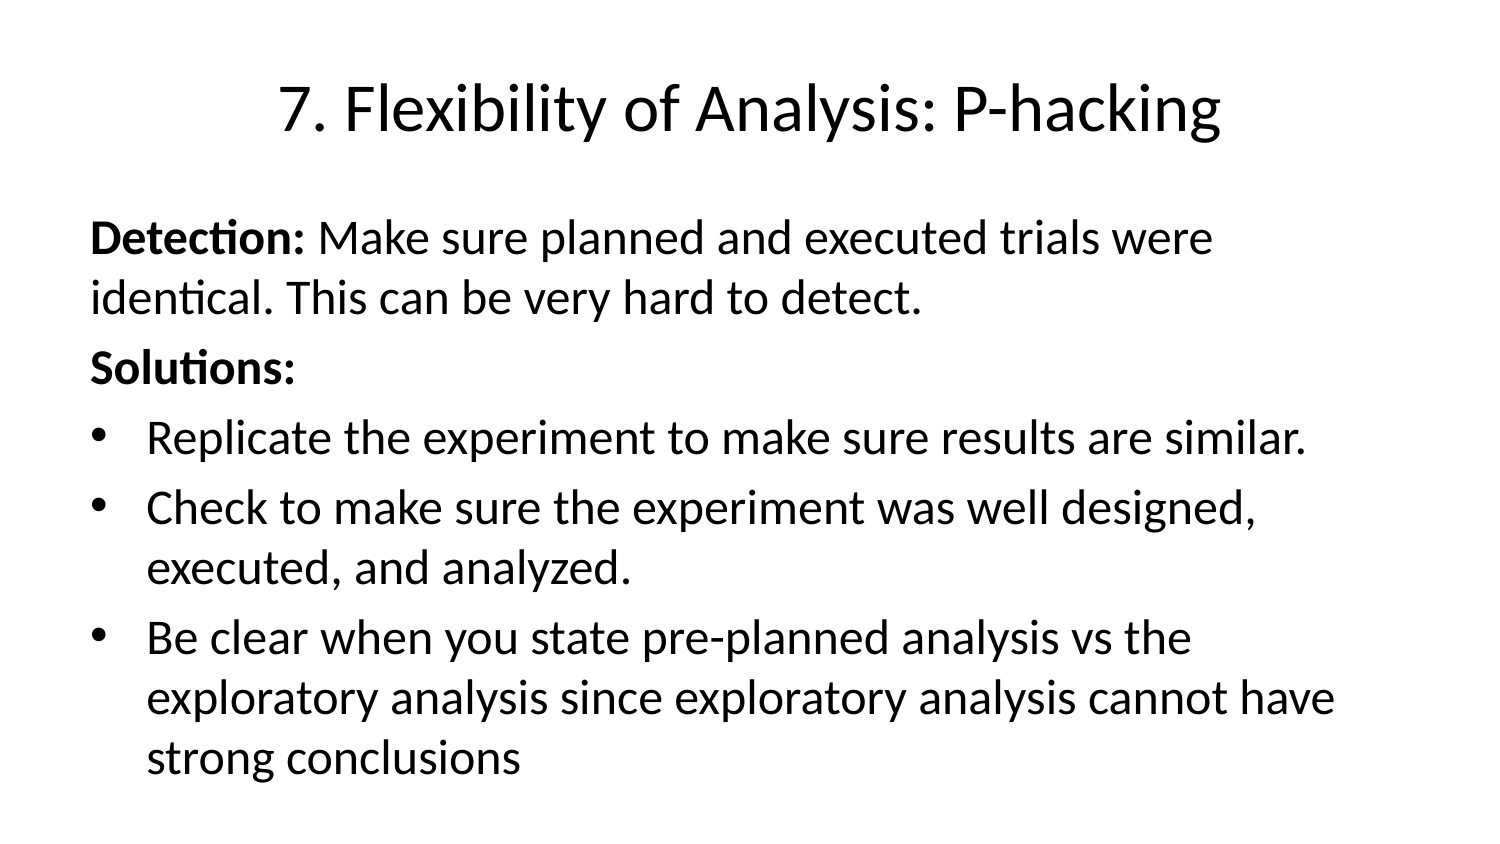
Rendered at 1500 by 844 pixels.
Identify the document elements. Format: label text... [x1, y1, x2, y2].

title 7. Flexibility of Analysis: P-hacking [75, 33, 1425, 175]
list Detection: Make sure planned and executed trials were identical. This can be very hard to detect. Solutions: Replicate the experiment to make sure results are similar. Check to make sure the experiment was well designed, executed, and analyzed. Be clear when you state pre-planned analysis vs the exploratory analysis since exploratory analysis cannot have strong conclusions [75, 196, 1425, 754]
